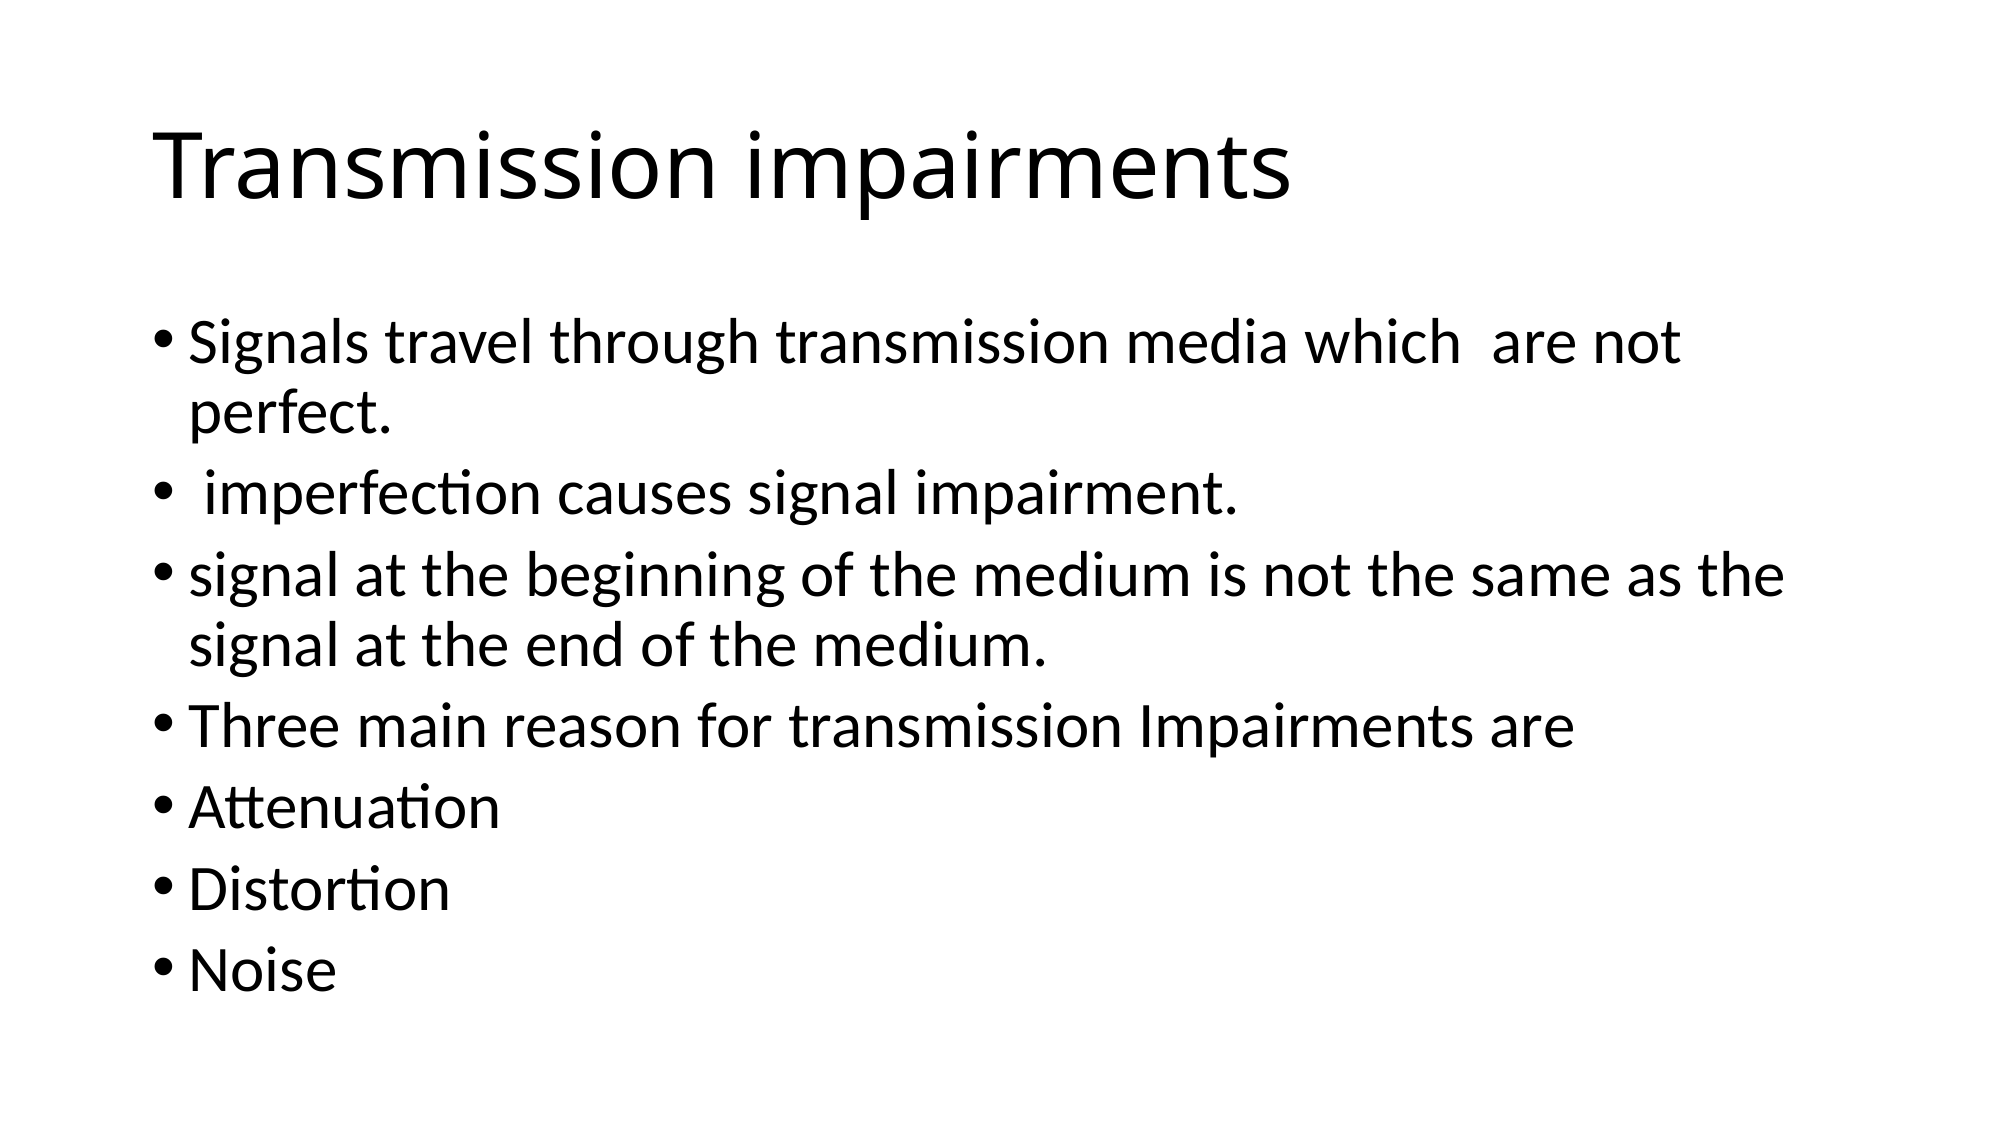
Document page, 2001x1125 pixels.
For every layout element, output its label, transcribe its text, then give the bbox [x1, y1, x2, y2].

list Signals travel through transmission media which are not perfect. imperfection causes signal impairment. signal at the beginning of the medium is not the same as the signal at the end of the medium. Three main reason for transmission Impairments are Attenuation Distortion Noise [137, 299, 1863, 1014]
title Transmission impairments [137, 59, 1863, 278]
